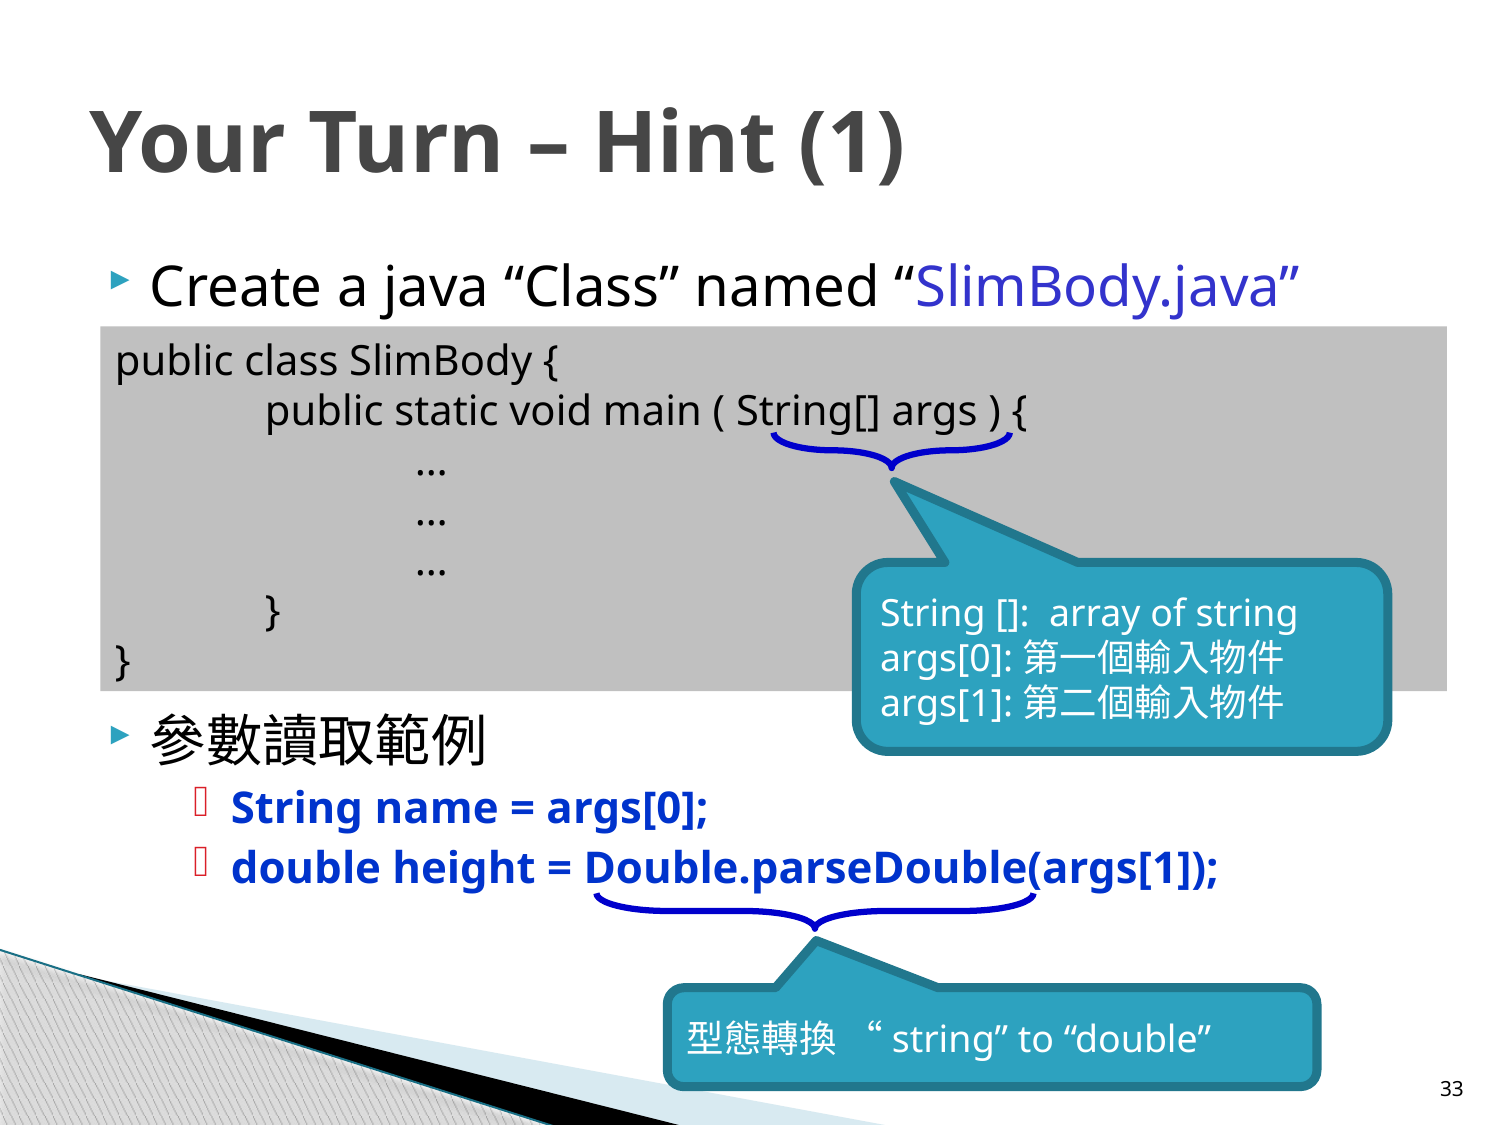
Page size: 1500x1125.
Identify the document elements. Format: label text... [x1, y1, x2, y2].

list Create a java “Class” named “SlimBody.java” 參數讀取範例 String name = args[0]; double height = Double.parseDouble(args[1]); [75, 243, 1425, 1059]
text_box [773, 432, 1010, 469]
text_box 型態轉換 “string” to “double” [662, 936, 1322, 1092]
text_box [596, 893, 1034, 929]
title Your Turn – Hint (1) [75, 45, 1425, 233]
text_box String []: array of string args[0]:第一個輸入物件 args[1]:第二個輸入物件 [851, 477, 1393, 756]
slide_number 33 [1418, 1051, 1479, 1112]
text_box public class SlimBody { public static void main ( String[] args ) { … … … } } [100, 326, 1447, 692]
